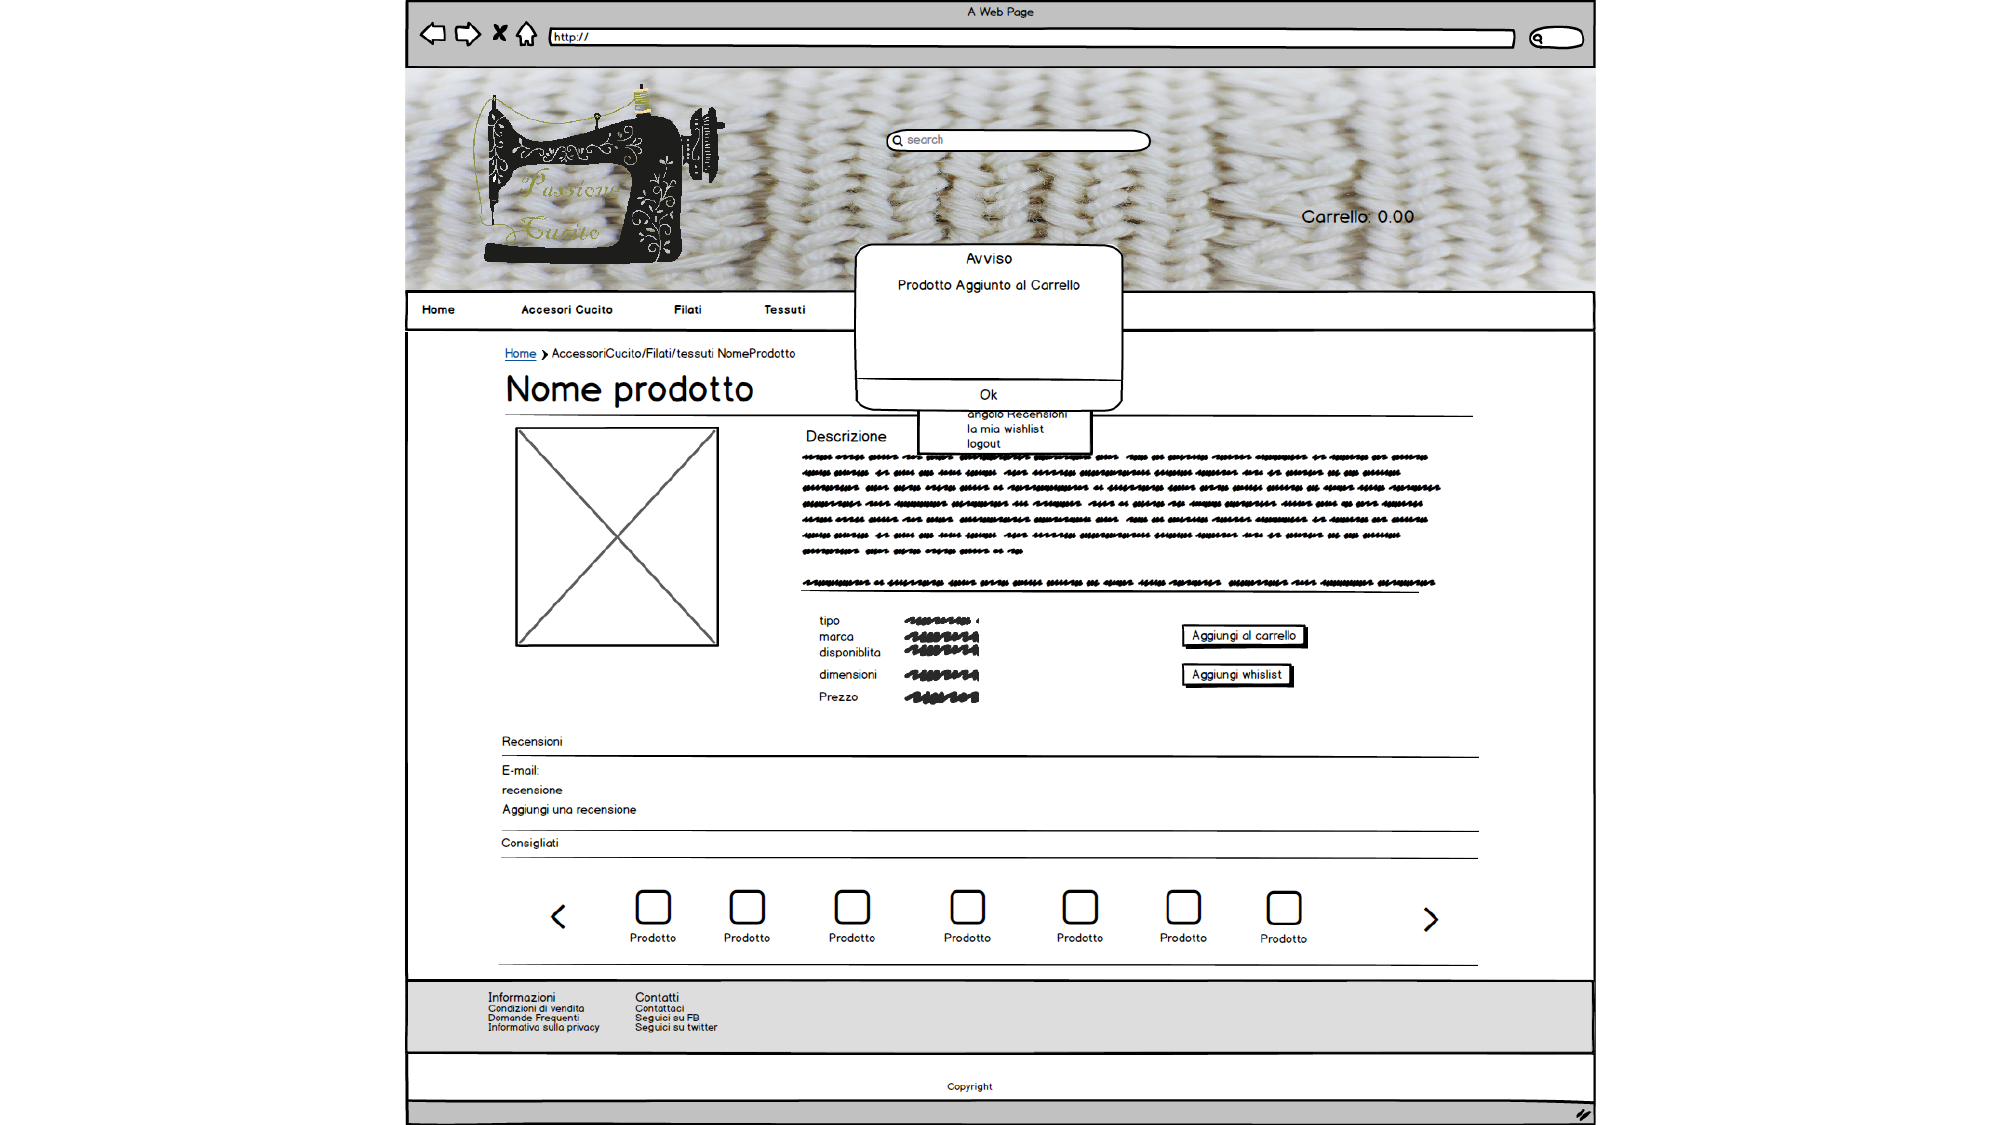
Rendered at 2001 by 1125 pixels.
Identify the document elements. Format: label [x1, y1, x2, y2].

picture [405, 0, 1596, 1125]
